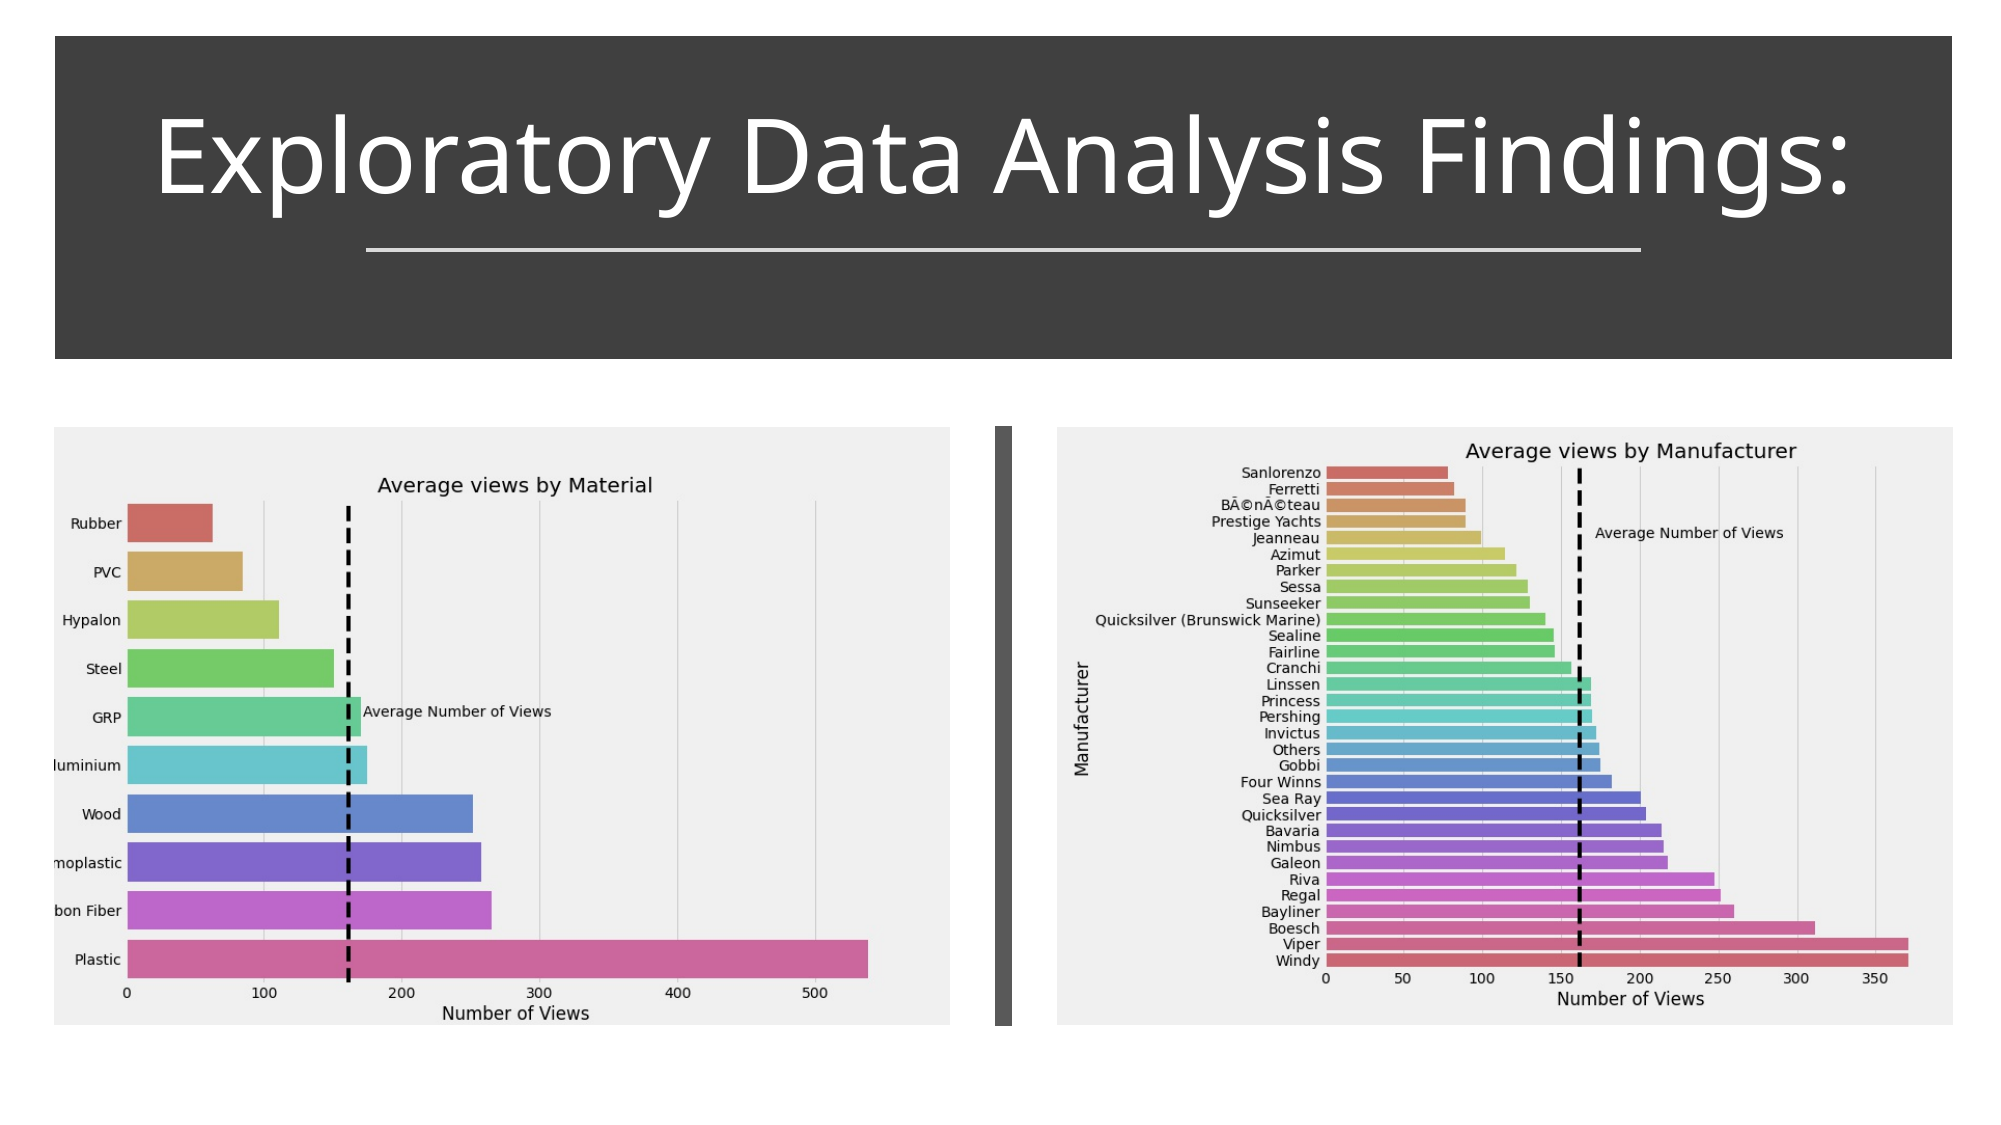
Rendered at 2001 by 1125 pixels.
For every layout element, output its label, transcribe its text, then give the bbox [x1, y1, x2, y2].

title Exploratory Data Analysis Findings: [89, 71, 1917, 224]
picture [1057, 427, 1953, 1025]
text_box [64, 45, 1942, 350]
picture [54, 427, 950, 1025]
